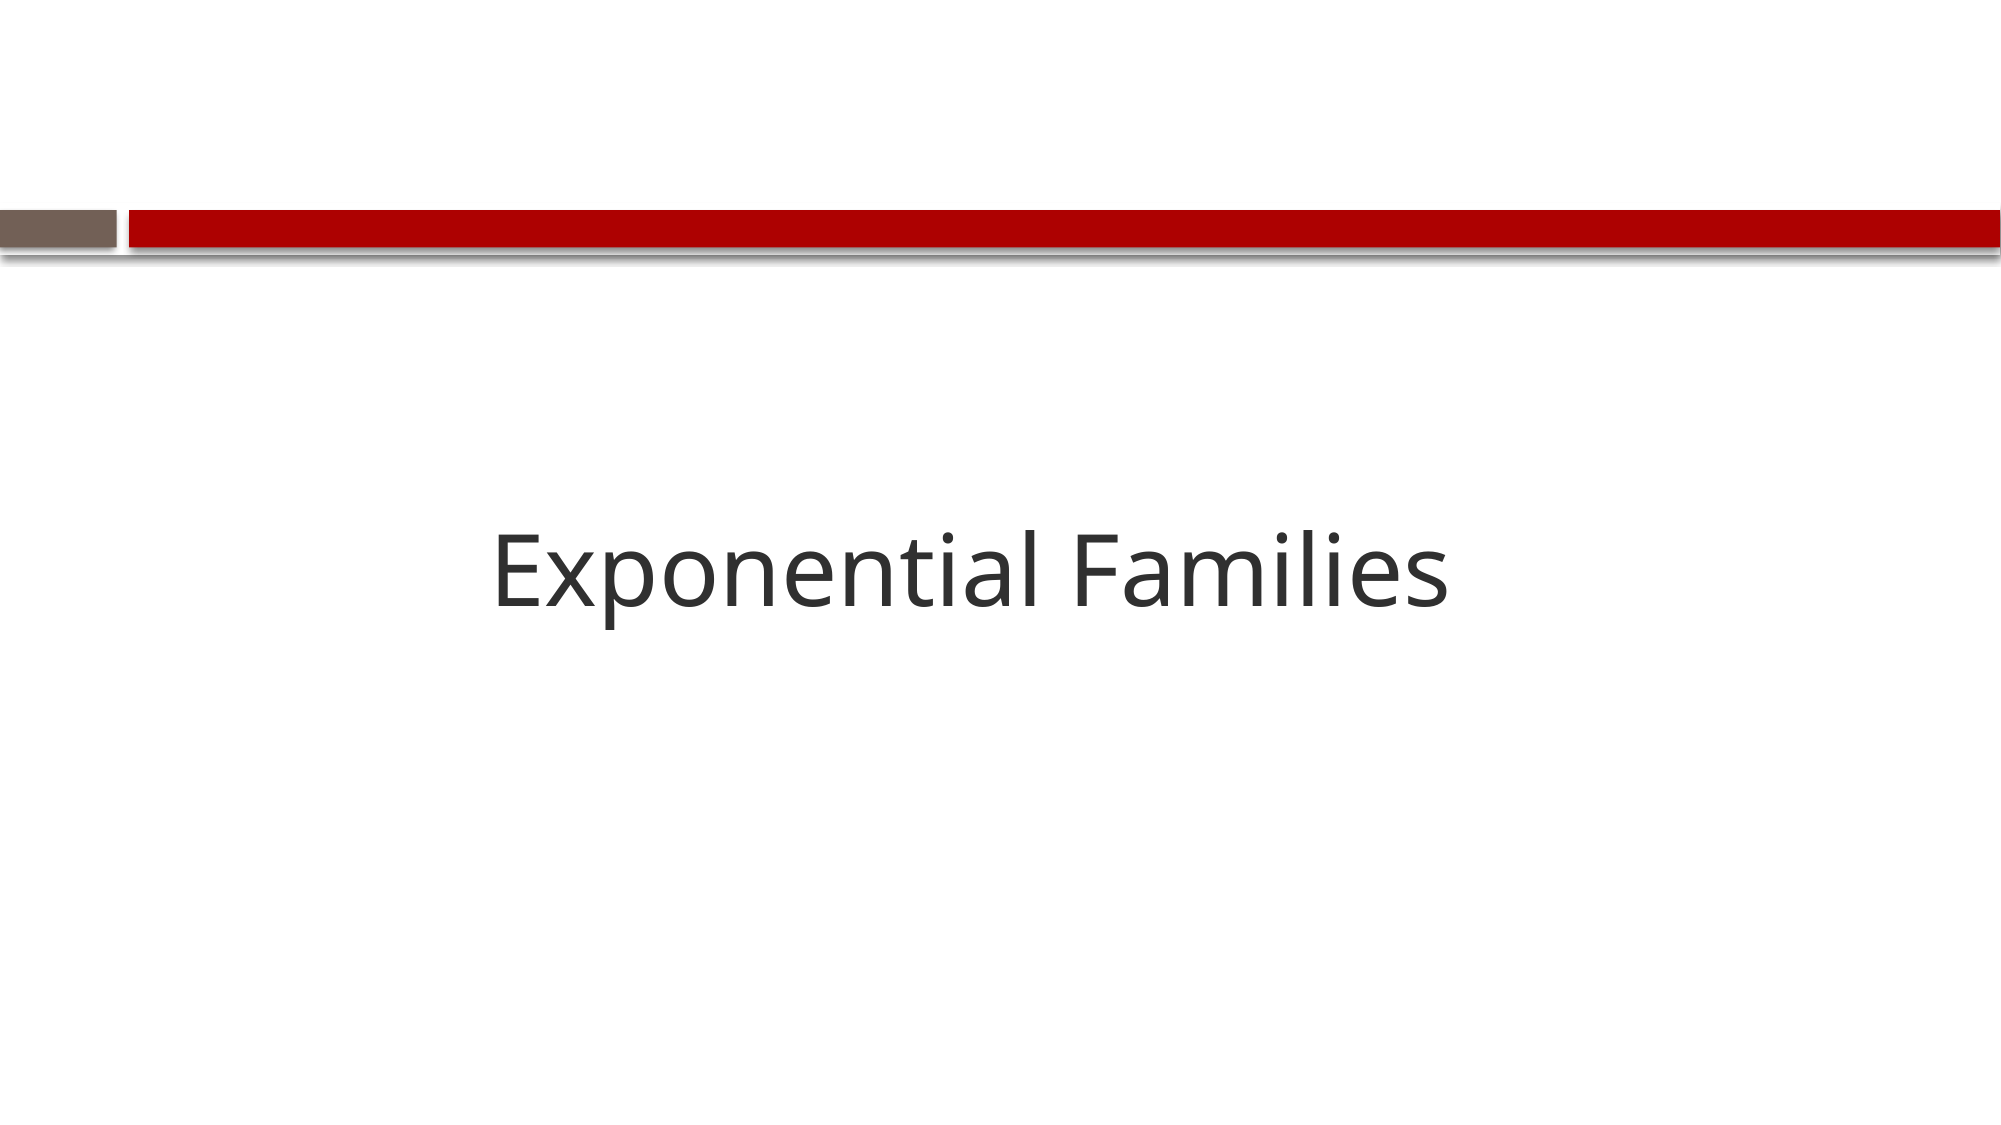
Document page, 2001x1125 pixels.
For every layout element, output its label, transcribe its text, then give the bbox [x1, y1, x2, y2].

title Exponential Families [474, 485, 1719, 648]
